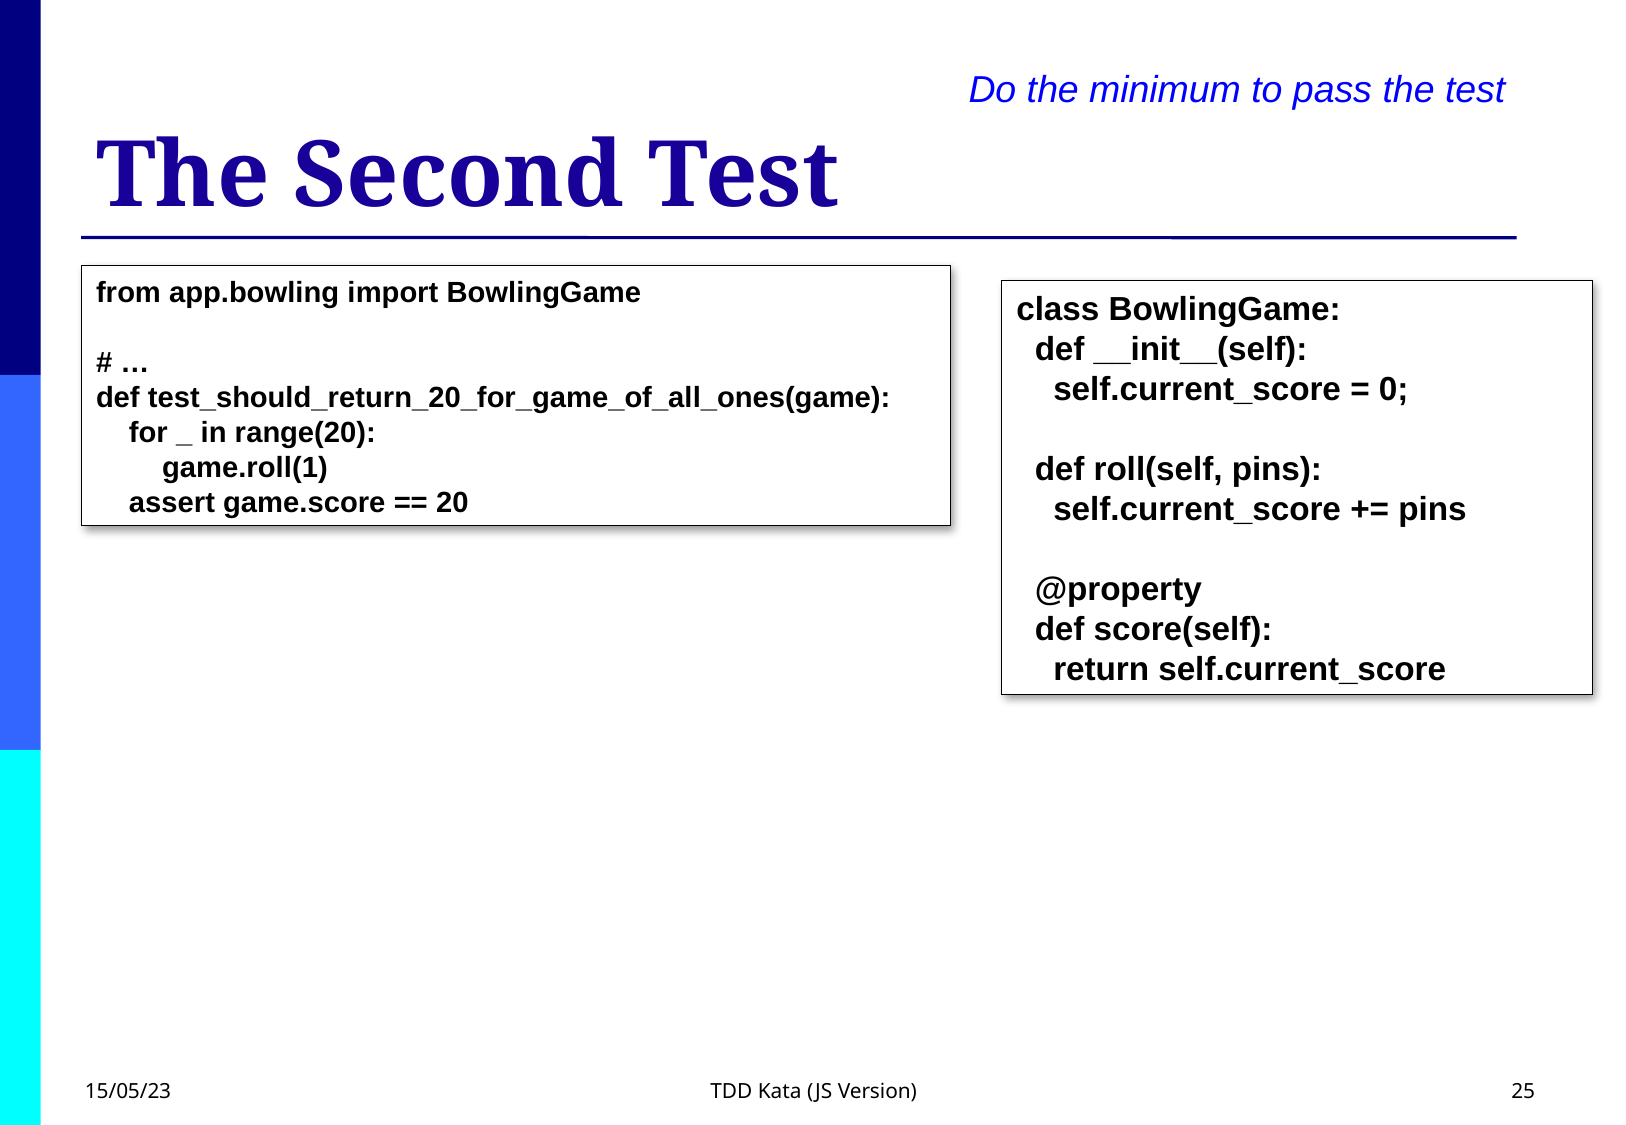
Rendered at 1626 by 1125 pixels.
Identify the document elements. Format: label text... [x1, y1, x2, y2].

title The Second Test [81, 45, 1544, 233]
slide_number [70, 1070, 450, 1125]
text_box Do the minimum to pass the test [953, 57, 1521, 117]
slide_number 25 [1170, 1070, 1550, 1125]
footer TDD Kata (JS Version) [556, 1070, 1071, 1125]
text_box class BowlingGame: def __init__(self): self.current_score = 0; def roll(self, pins): self.current_score += pins @property def score(self): return self.current_score [1001, 280, 1593, 695]
text_box from app.bowling import BowlingGame # … def test_should_return_20_for_game_of_all_ones(game): for _ in range(20): game.roll(1) assert game.score == 20 [81, 265, 951, 526]
